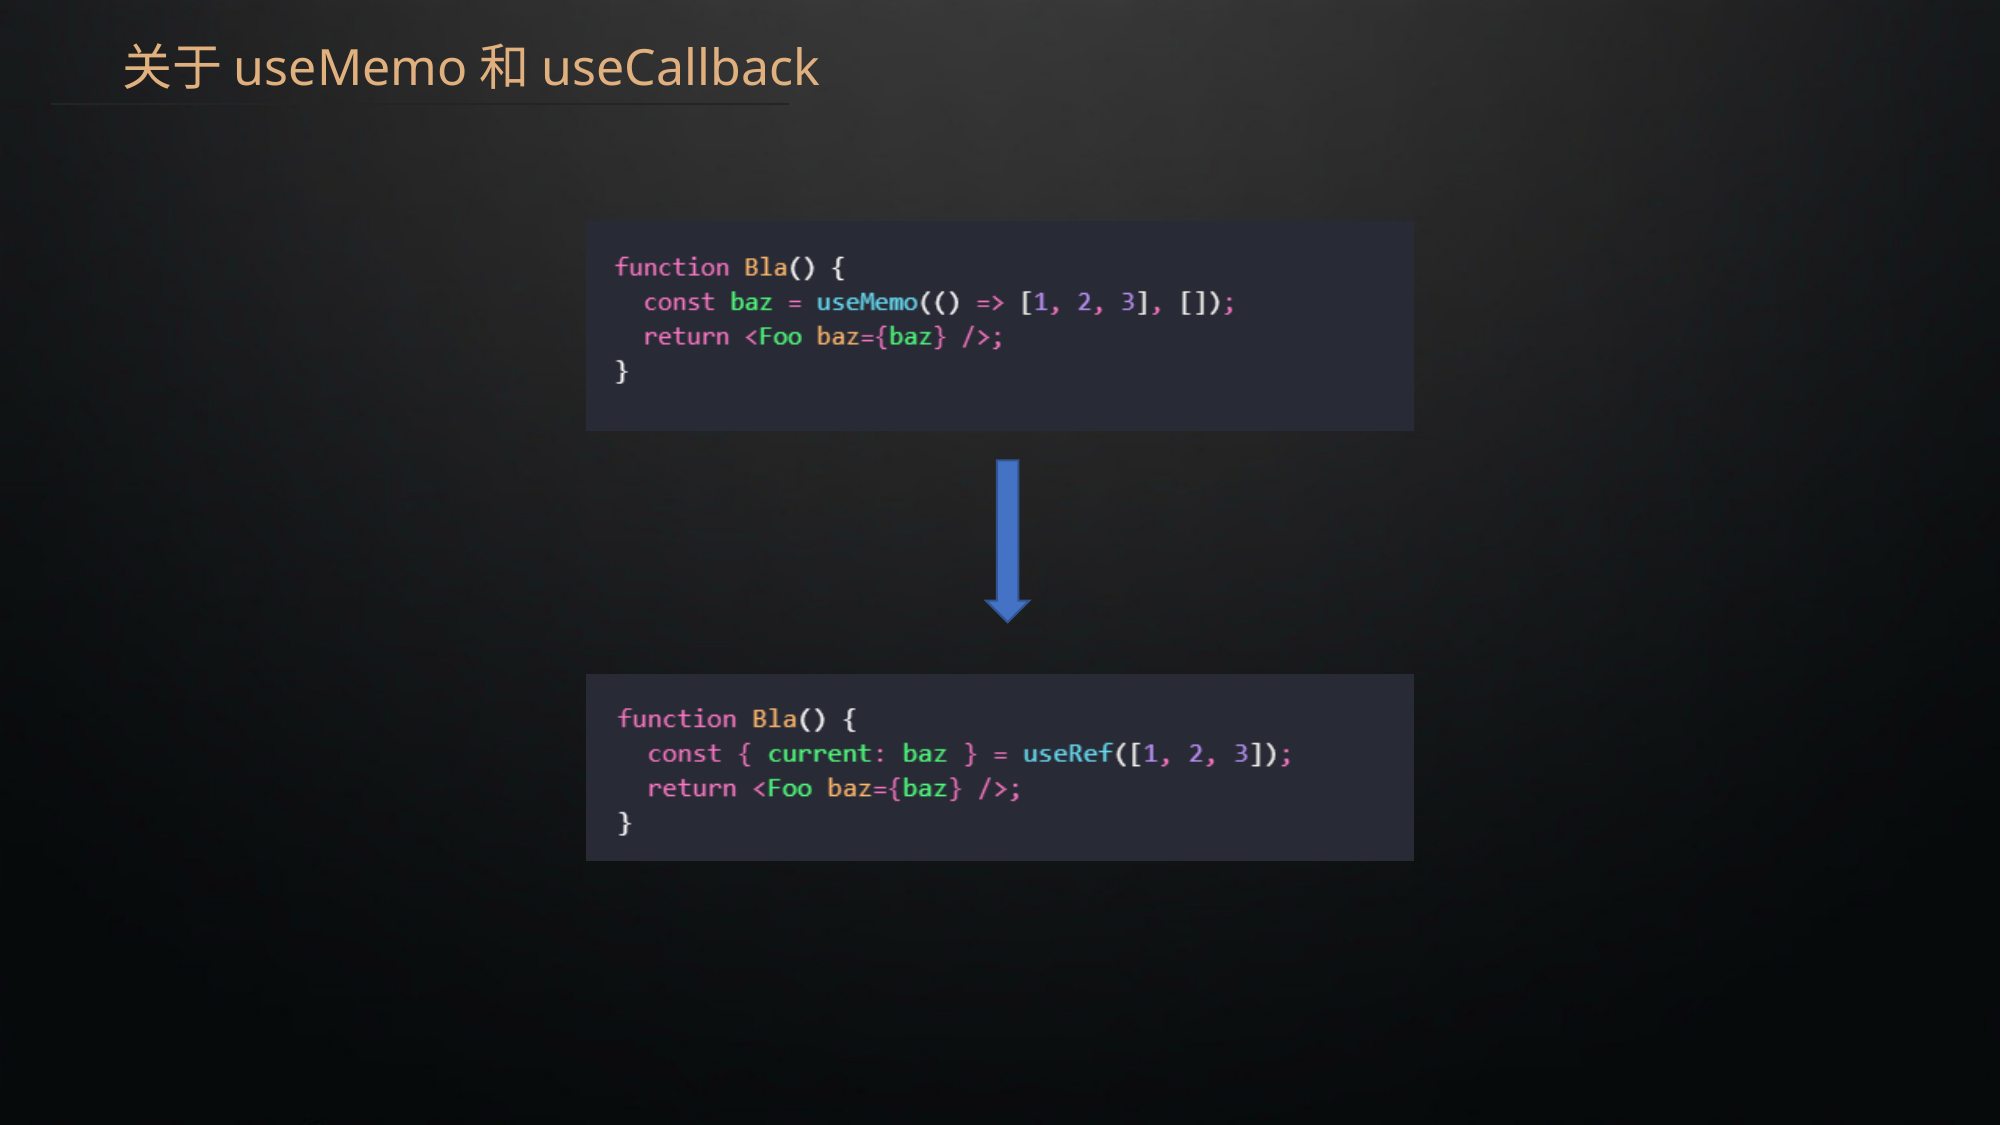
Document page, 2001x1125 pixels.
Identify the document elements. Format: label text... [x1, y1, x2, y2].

text_box [983, 459, 1032, 624]
text_box 关于useMemo和useCallback [107, 28, 2000, 103]
picture [0, 0, 2000, 1125]
